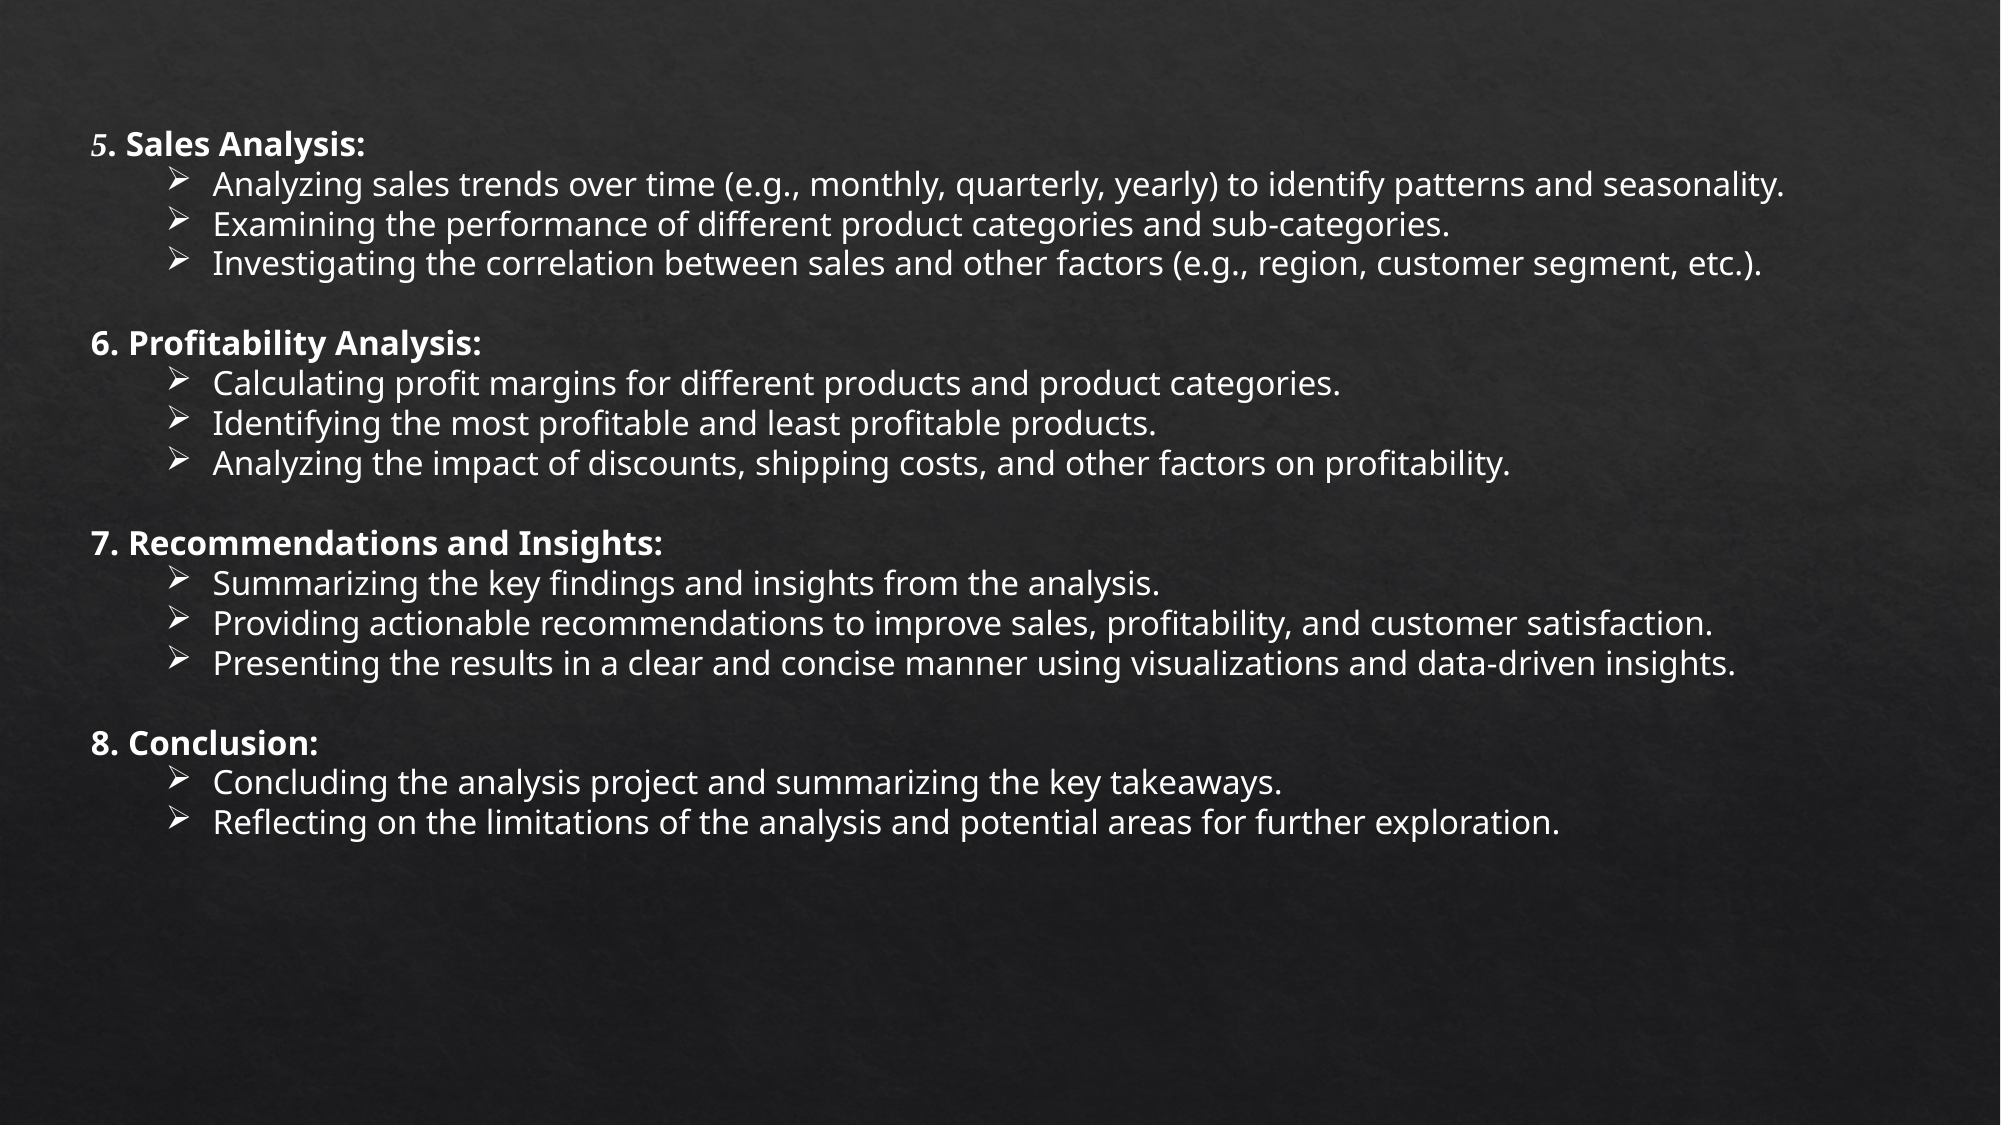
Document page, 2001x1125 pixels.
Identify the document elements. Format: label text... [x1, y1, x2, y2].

text_box 5. Sales Analysis: Analyzing sales trends over time (e.g., monthly, quarterly, yearly) to identify patterns and seasonality. Examining the performance of different product categories and sub-categories. Investigating the correlation between sales and other factors (e.g., region, customer segment, etc.). 6. Profitability Analysis: Calculating profit margins for different products and product categories. Identifying the most profitable and least profitable products. Analyzing the impact of discounts, shipping costs, and other factors on profitability. 7. Recommendations and Insights: Summarizing the key findings and insights from the analysis. Providing actionable recommendations to improve sales, profitability, and customer satisfaction. Presenting the results in a clear and concise manner using visualizations and data-driven insights. 8. Conclusion: Concluding the analysis project and summarizing the key takeaways. Reflecting on the limitations of the analysis and potential areas for further exploration. [76, 115, 1924, 849]
